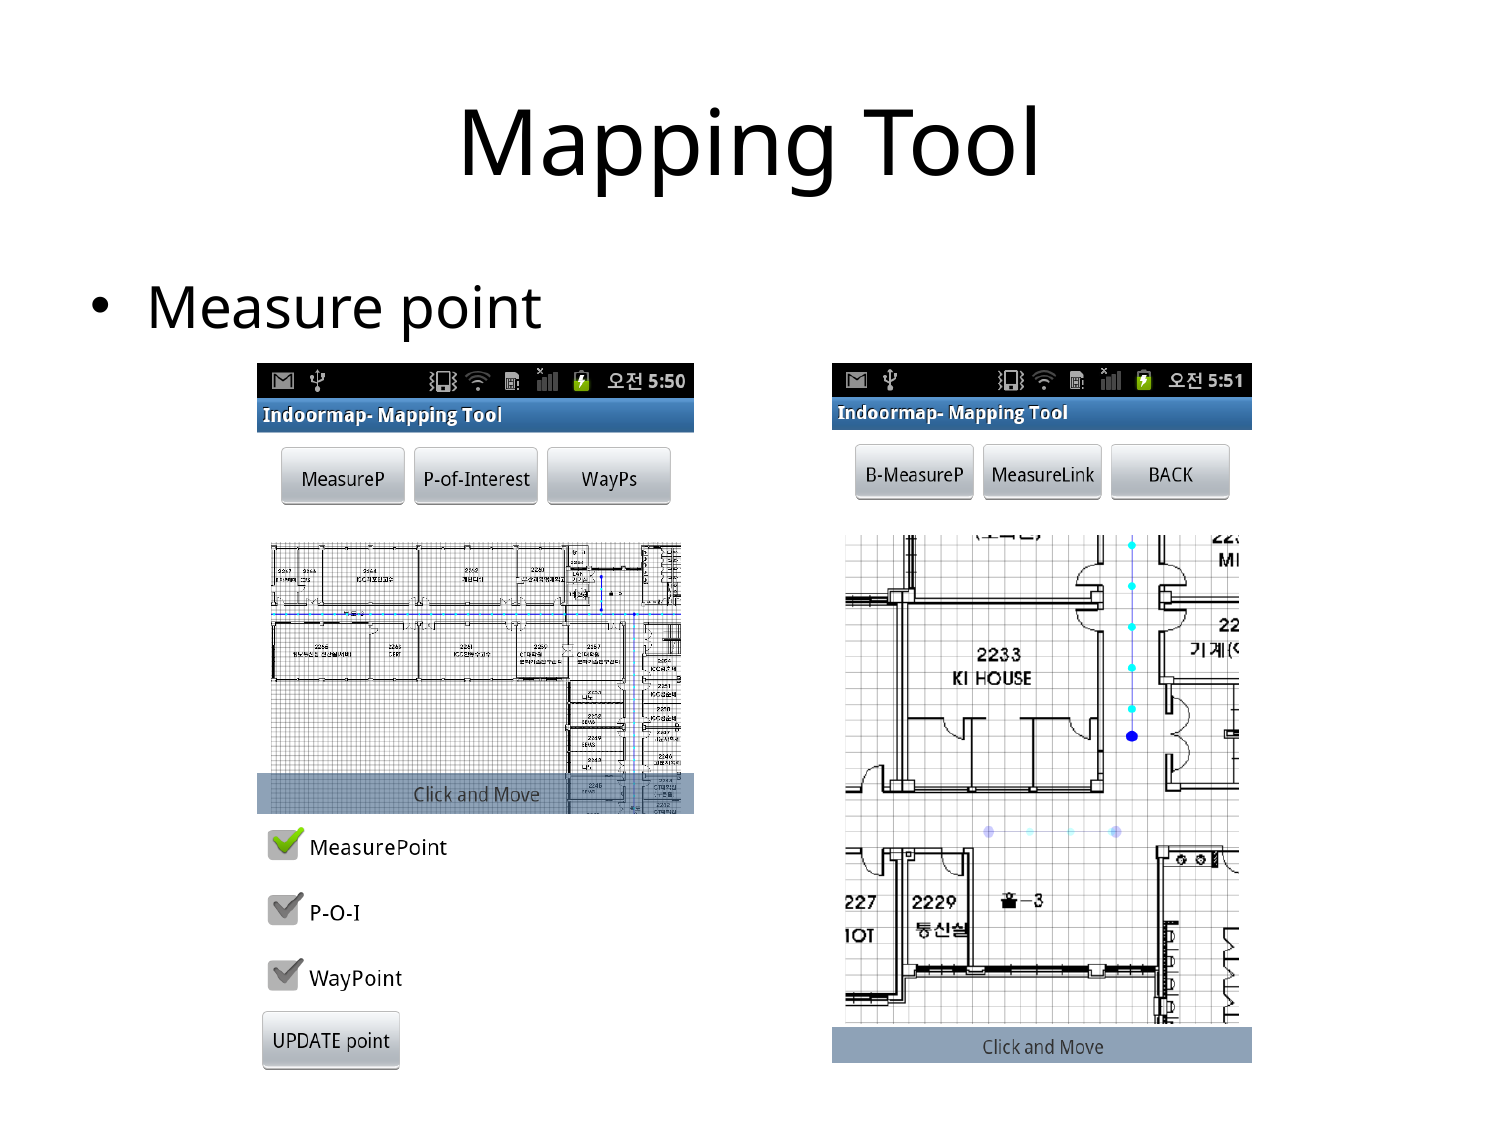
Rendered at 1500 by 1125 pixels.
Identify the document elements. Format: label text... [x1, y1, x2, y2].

list Measure point [74, 262, 1426, 1006]
picture [831, 362, 1252, 1063]
title Mapping Tool [74, 44, 1426, 233]
picture [257, 363, 694, 1091]
